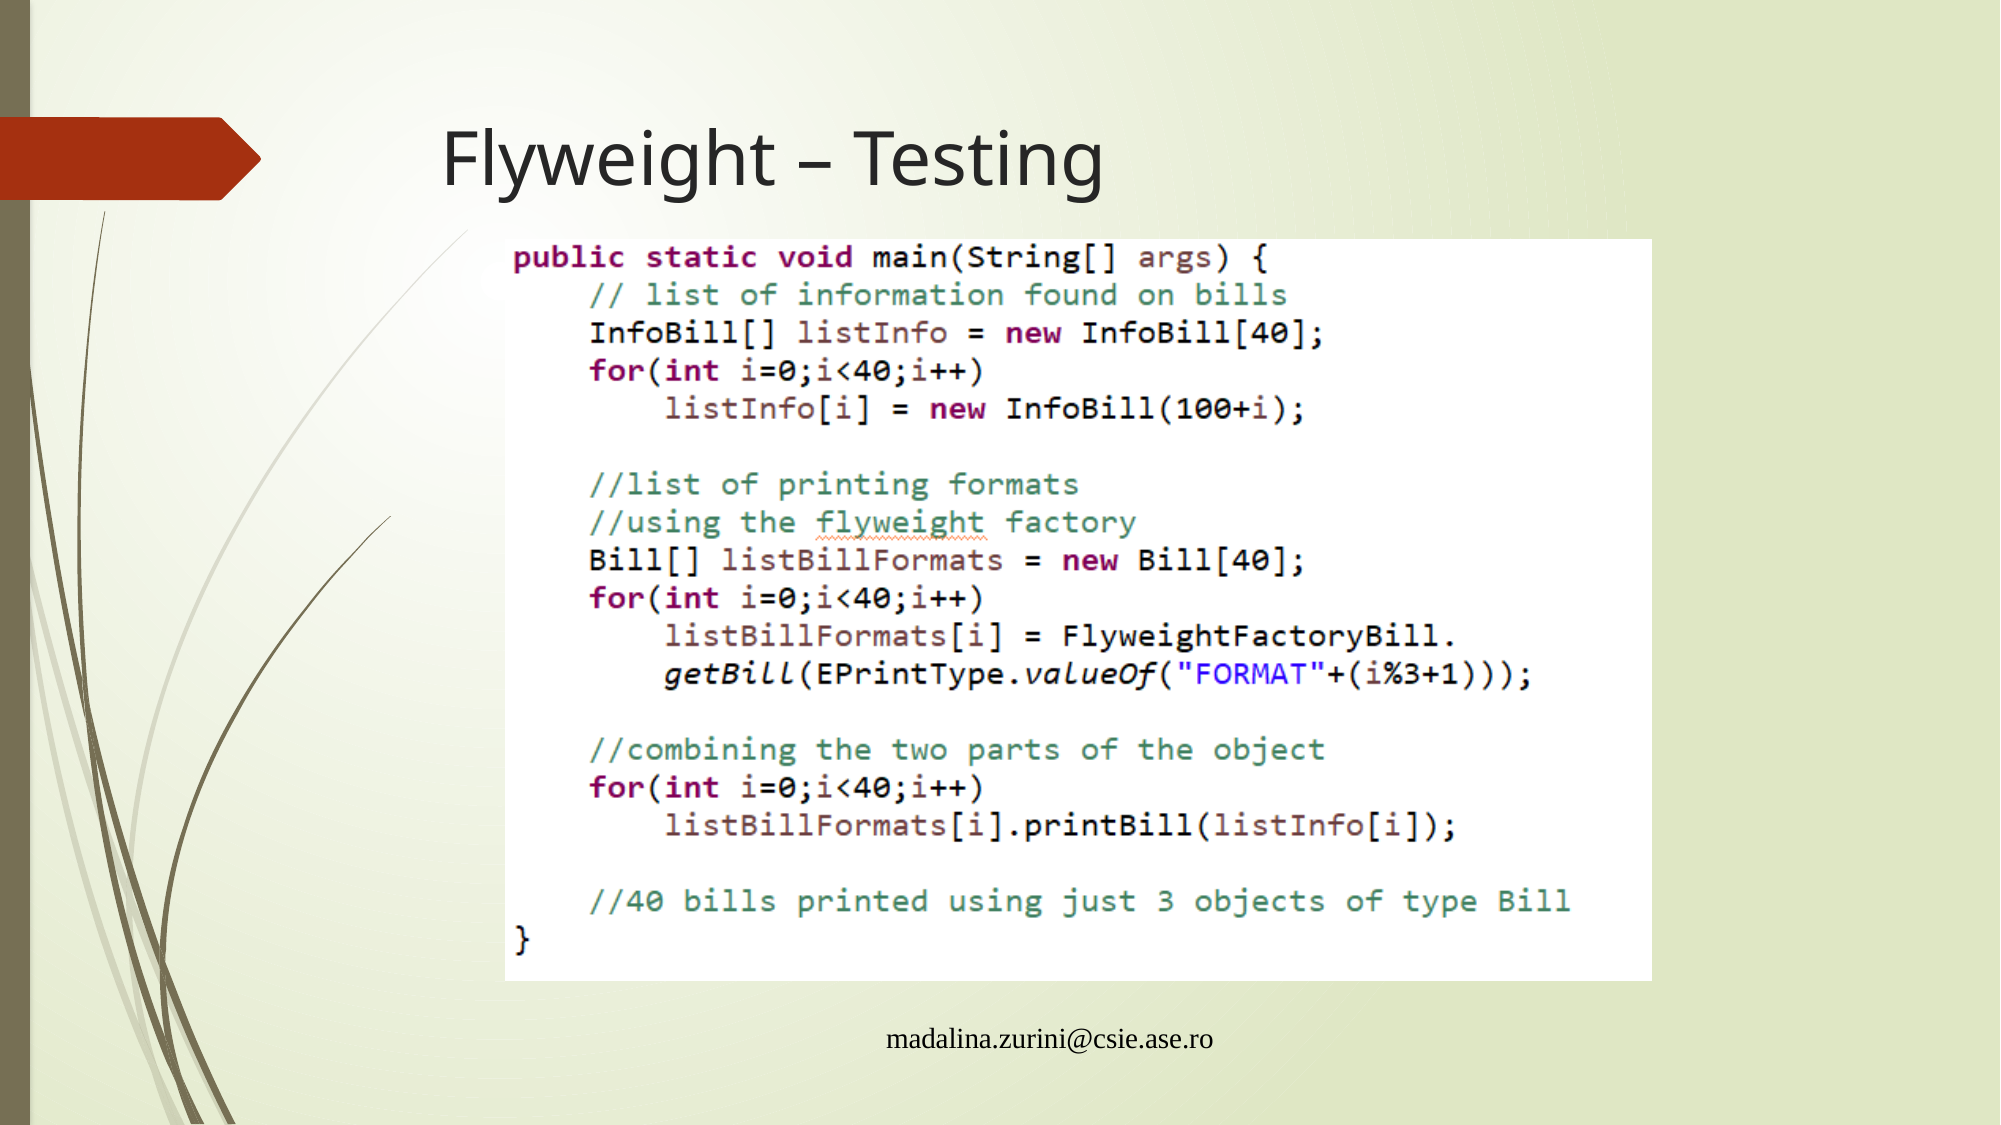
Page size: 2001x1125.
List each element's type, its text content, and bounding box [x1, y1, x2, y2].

footer madalina.zurini@csie.ase.ro [424, 1006, 1675, 1067]
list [504, 238, 1652, 981]
title Flyweight – Testing [425, 102, 1888, 313]
